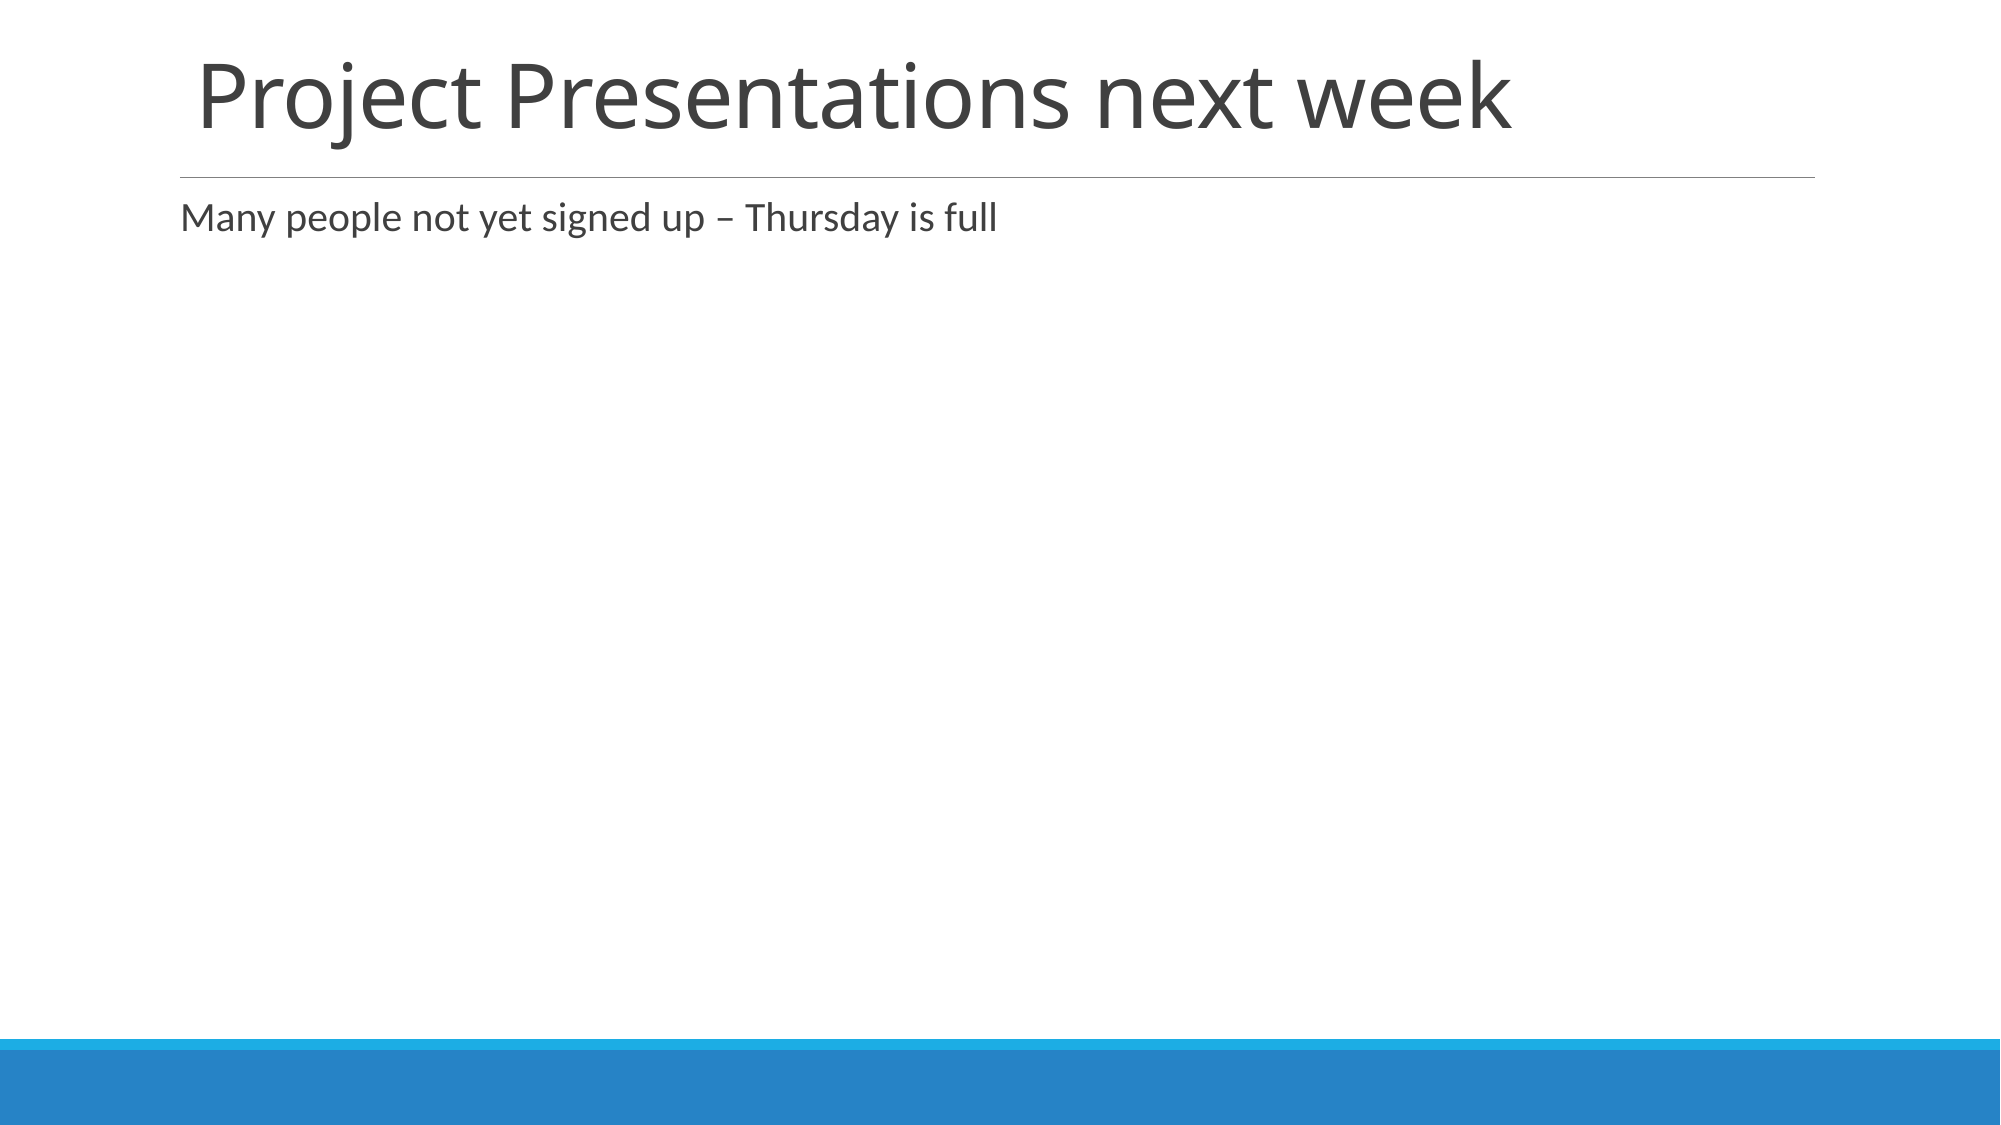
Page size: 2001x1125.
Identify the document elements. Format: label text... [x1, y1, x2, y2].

list Many people not yet signed up – Thursday is full [180, 188, 1830, 963]
title Project Presentations next week [180, 47, 1830, 155]
